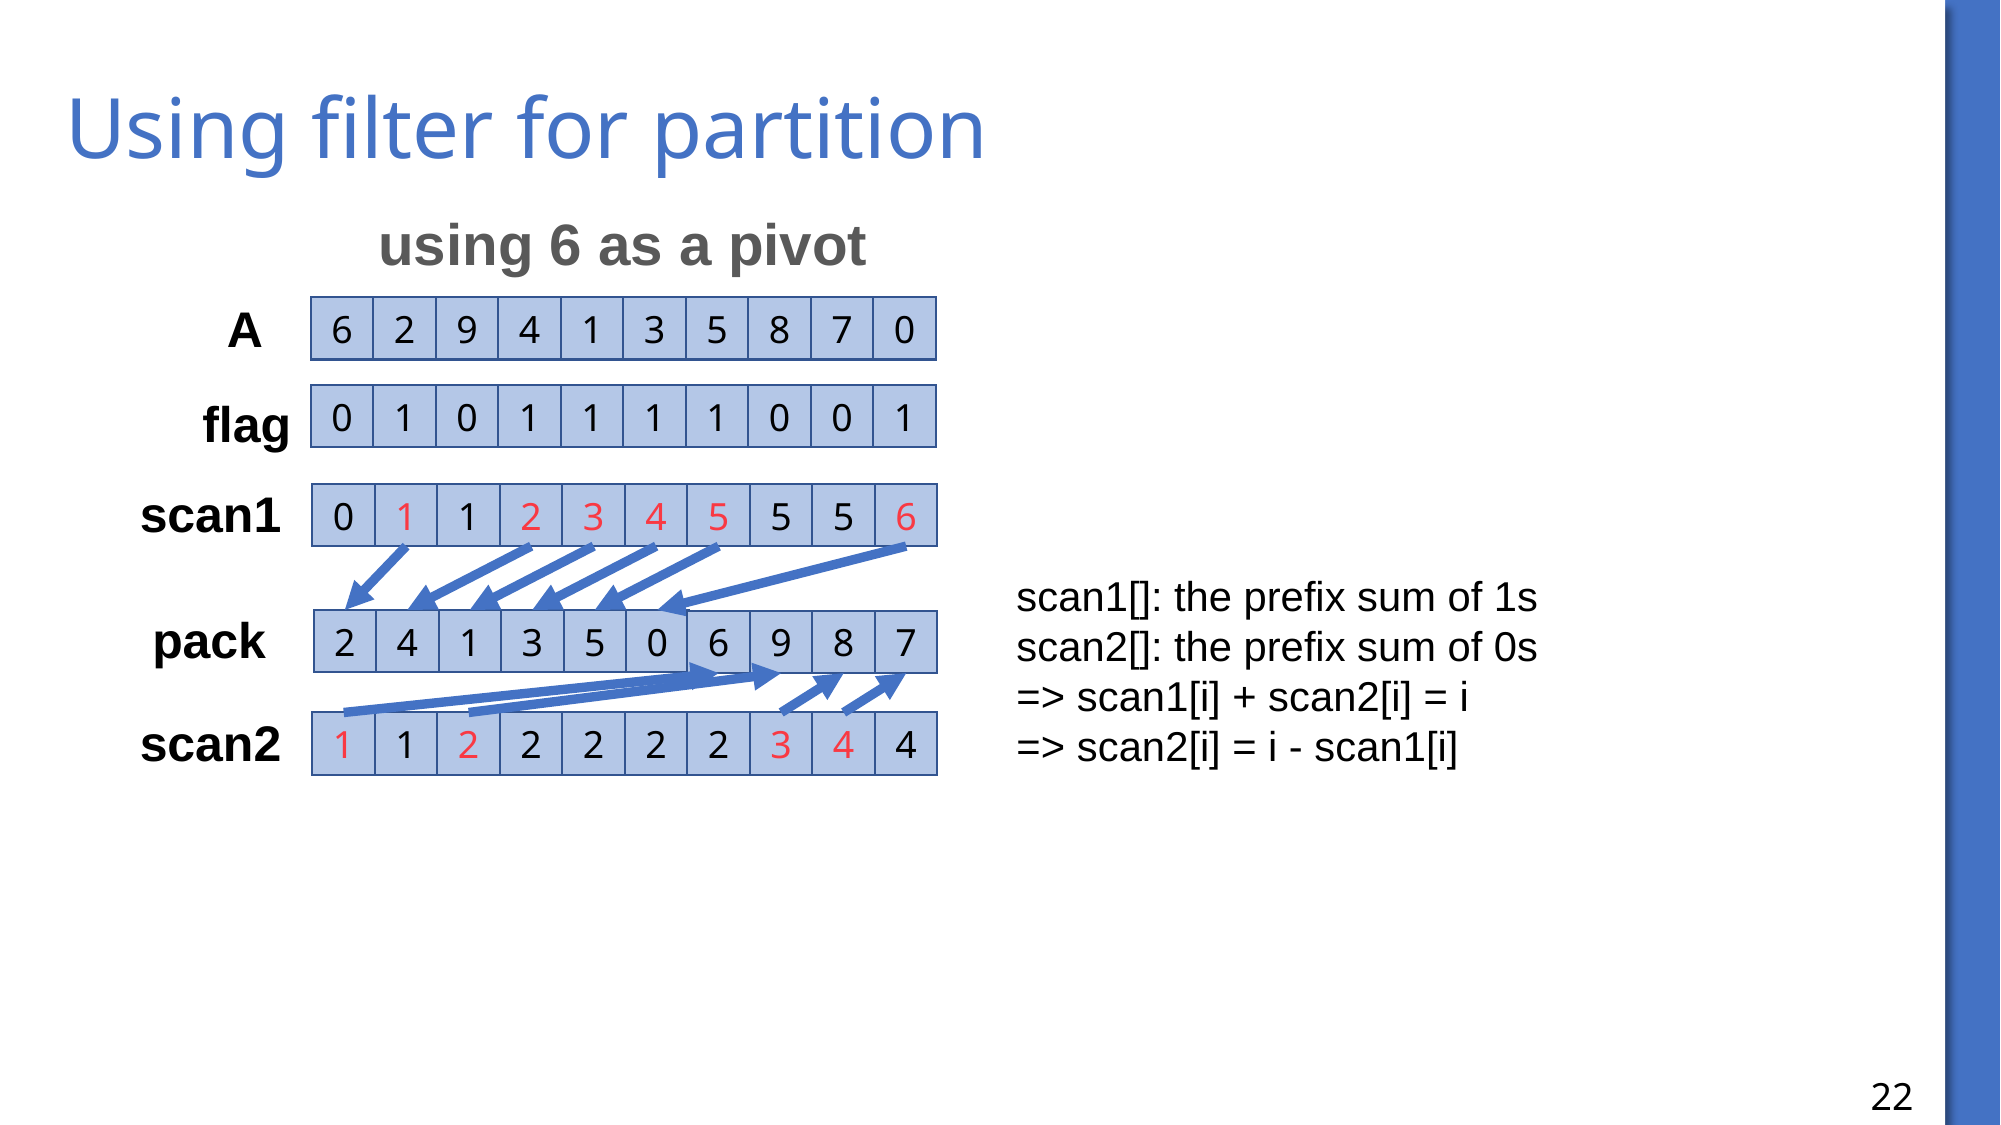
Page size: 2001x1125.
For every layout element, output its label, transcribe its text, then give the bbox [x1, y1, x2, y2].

text_box 0 [311, 483, 374, 547]
text_box 1 [622, 384, 685, 448]
text_box 0 [435, 384, 497, 448]
text_box 1 [560, 296, 622, 361]
text_box 6 [310, 296, 372, 361]
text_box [781, 673, 843, 713]
text_box 1 [685, 384, 747, 448]
text_box 0 [810, 384, 872, 448]
text_box 2 [436, 713, 499, 776]
text_box 4 [624, 483, 686, 546]
text_box 3 [749, 713, 811, 776]
text_box 1 [560, 384, 622, 448]
text_box 5 [749, 483, 811, 546]
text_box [344, 546, 407, 610]
text_box 4 [811, 713, 874, 776]
text_box 8 [747, 296, 810, 361]
text_box 2 [499, 483, 561, 546]
text_box 1 [374, 713, 436, 776]
text_box 6 [874, 483, 938, 547]
text_box using 6 as a pivot [363, 200, 883, 285]
text_box 1 [311, 711, 374, 776]
text_box 1 [436, 483, 499, 546]
text_box scan1 [125, 474, 301, 550]
text_box 2 [624, 713, 686, 776]
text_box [657, 546, 907, 610]
text_box 2 [499, 713, 561, 776]
text_box 8 [811, 610, 874, 673]
text_box 4 [874, 711, 938, 776]
text_box 5 [563, 610, 625, 673]
text_box pack [137, 601, 302, 676]
text_box 1 [872, 384, 937, 448]
text_box 4 [497, 296, 560, 361]
text_box 1 [372, 384, 435, 448]
text_box 1 [438, 610, 500, 673]
text_box 2 [561, 713, 624, 776]
text_box 2 [313, 609, 375, 673]
title Using filter for partition [50, 75, 1900, 188]
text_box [343, 673, 468, 713]
text_box A [212, 290, 278, 366]
text_box 3 [561, 483, 624, 546]
text_box 9 [435, 296, 497, 361]
text_box 4 [375, 610, 438, 673]
slide_number 22 [1855, 1065, 1985, 1125]
text_box 0 [747, 384, 810, 448]
text_box 0 [872, 296, 937, 361]
text_box 0 [310, 384, 372, 448]
text_box 2 [686, 713, 749, 776]
text_box 6 [686, 610, 749, 673]
text_box 5 [686, 483, 749, 546]
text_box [594, 546, 657, 610]
text_box 0 [625, 610, 686, 673]
text_box 3 [500, 610, 563, 673]
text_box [407, 546, 469, 610]
text_box 1 [374, 483, 436, 546]
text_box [843, 673, 907, 713]
text_box scan1[]: the prefix sum of 1s scan2[]: the prefix sum of 0s => scan1[i] + scan2[i] = i => scan2[i] = i - scan1[i] [1001, 562, 1554, 778]
text_box 3 [622, 296, 685, 361]
text_box 5 [811, 483, 874, 546]
text_box 7 [874, 610, 938, 674]
text_box 1 [497, 384, 560, 448]
text_box scan2 [125, 703, 301, 779]
text_box 5 [685, 296, 747, 361]
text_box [468, 673, 781, 713]
text_box flag [187, 385, 307, 460]
text_box 2 [372, 296, 435, 361]
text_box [532, 546, 594, 610]
text_box 9 [749, 610, 811, 673]
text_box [469, 546, 532, 610]
text_box 7 [810, 296, 872, 361]
